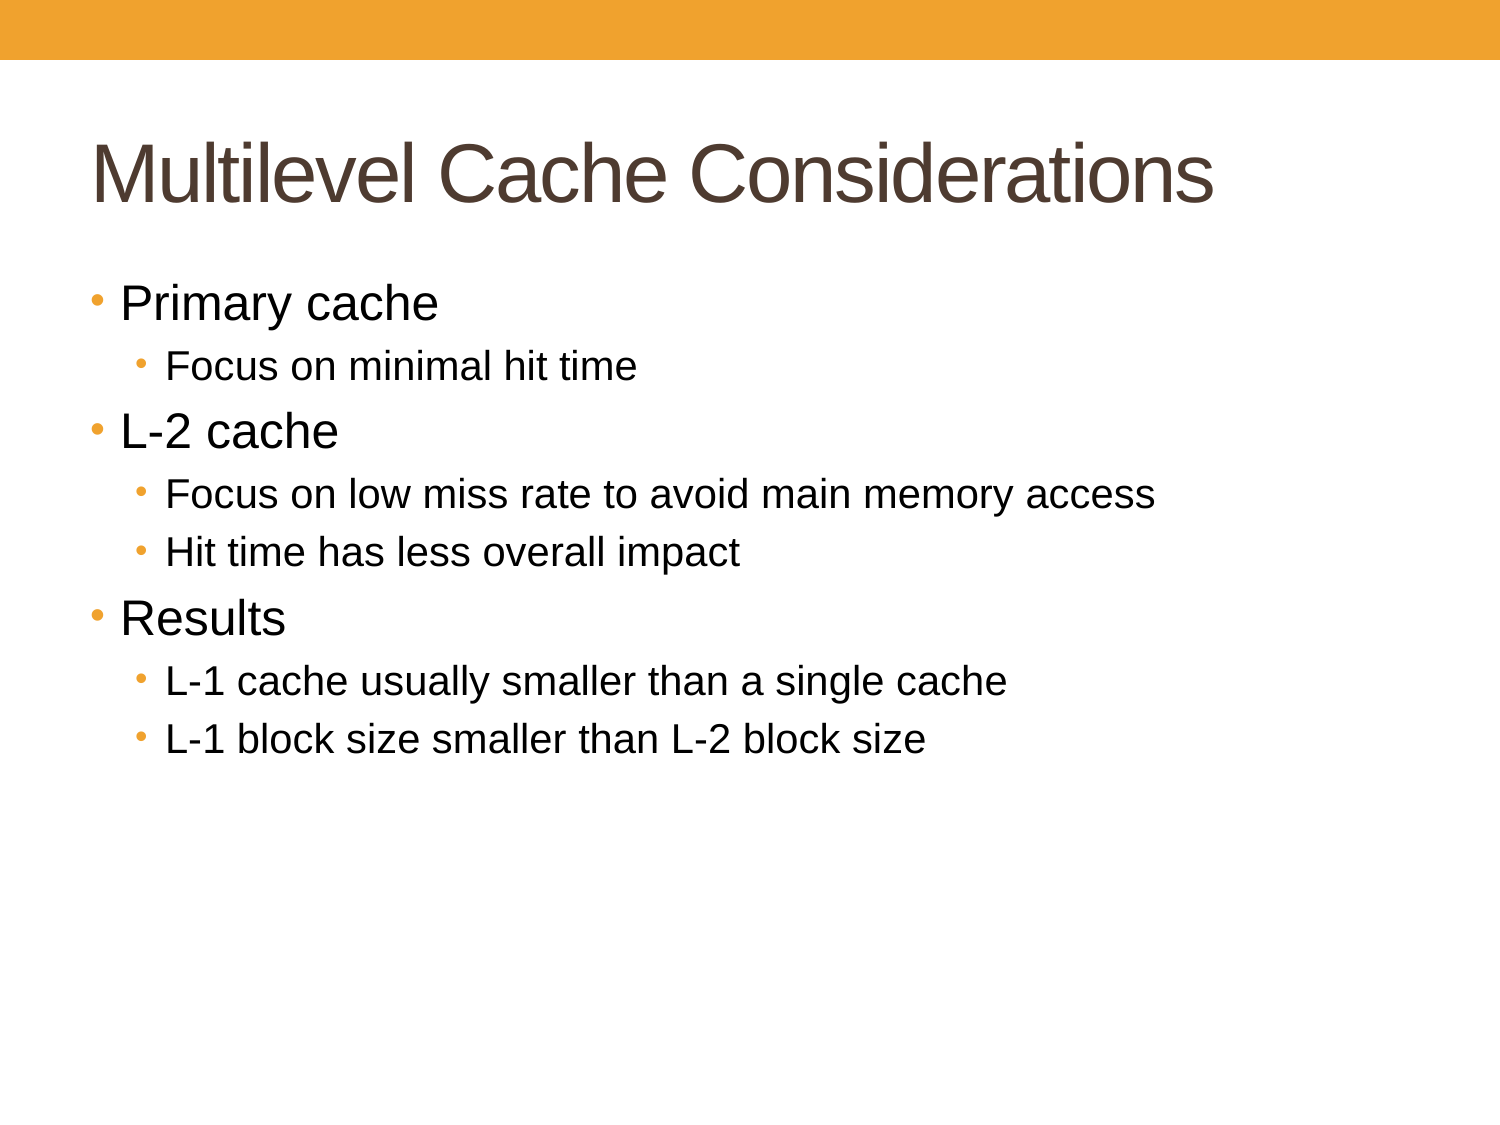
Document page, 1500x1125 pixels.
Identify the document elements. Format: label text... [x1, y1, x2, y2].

list Primary cache Focus on minimal hit time L-2 cache Focus on low miss rate to avoid main memory access Hit time has less overall impact Results L-1 cache usually smaller than a single cache L-1 block size smaller than L-2 block size [75, 262, 1425, 1063]
title Multilevel Cache Considerations [75, 87, 1425, 250]
